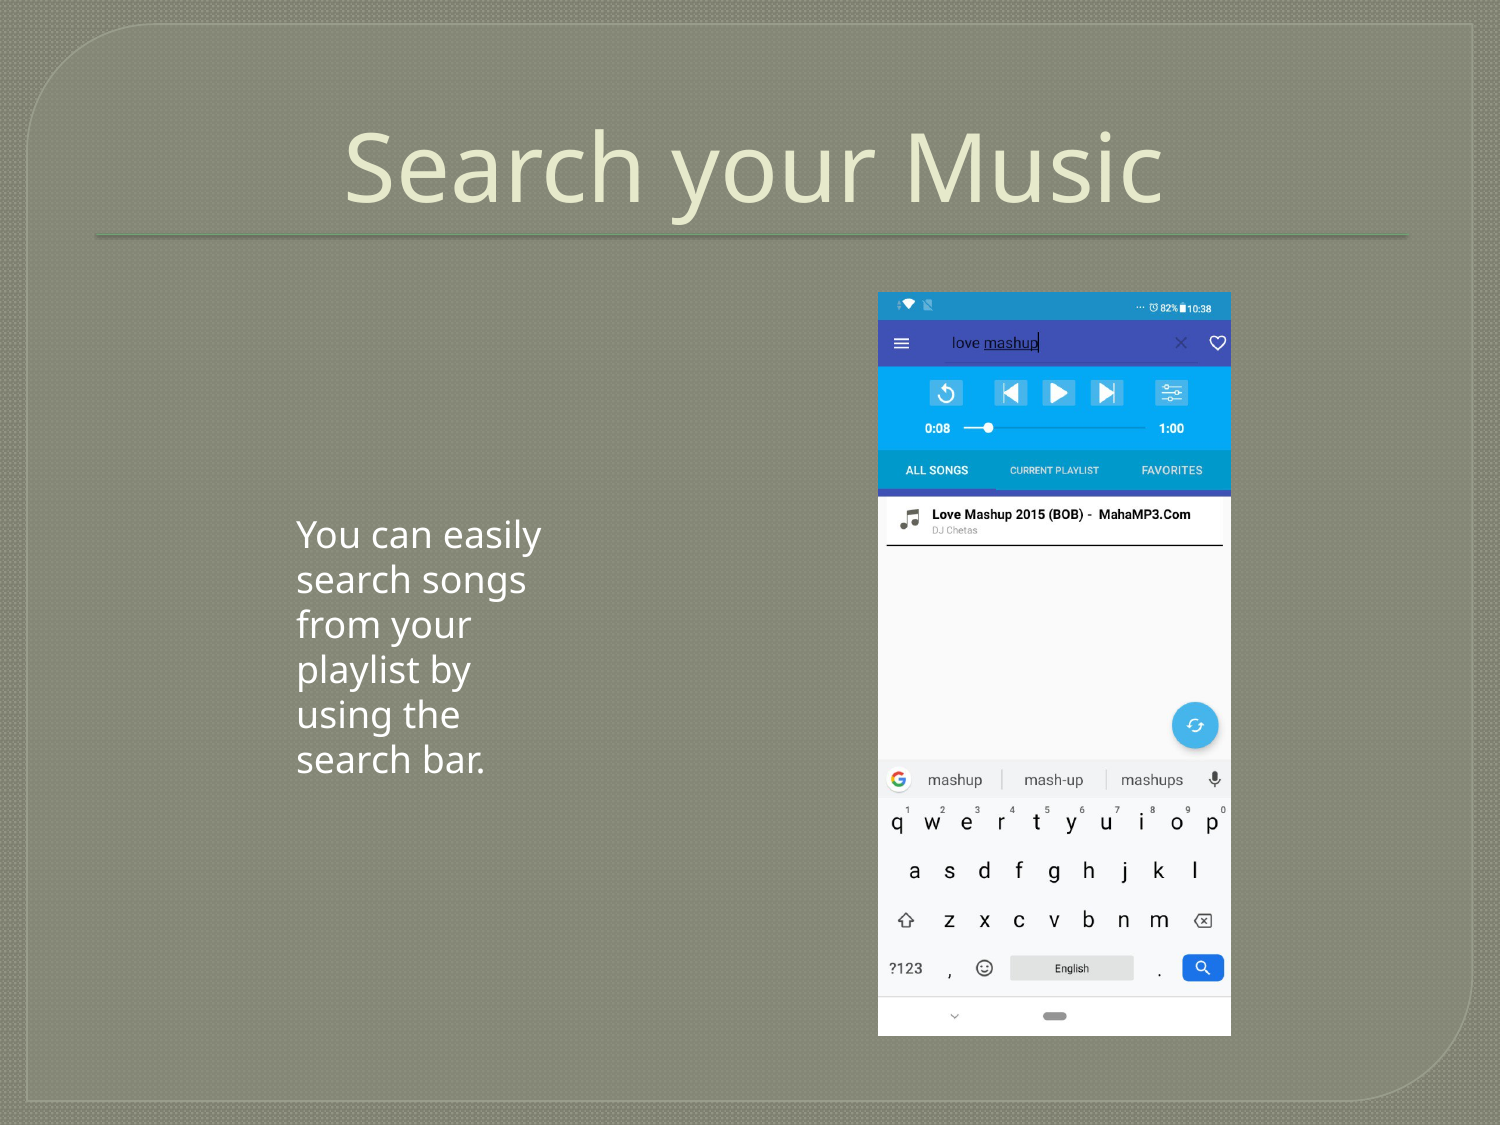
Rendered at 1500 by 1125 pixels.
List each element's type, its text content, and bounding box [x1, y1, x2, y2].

title Search your Music [75, 41, 1425, 230]
text_box You can easily search songs from your playlist by using the search bar. [281, 503, 586, 789]
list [878, 292, 1231, 1036]
